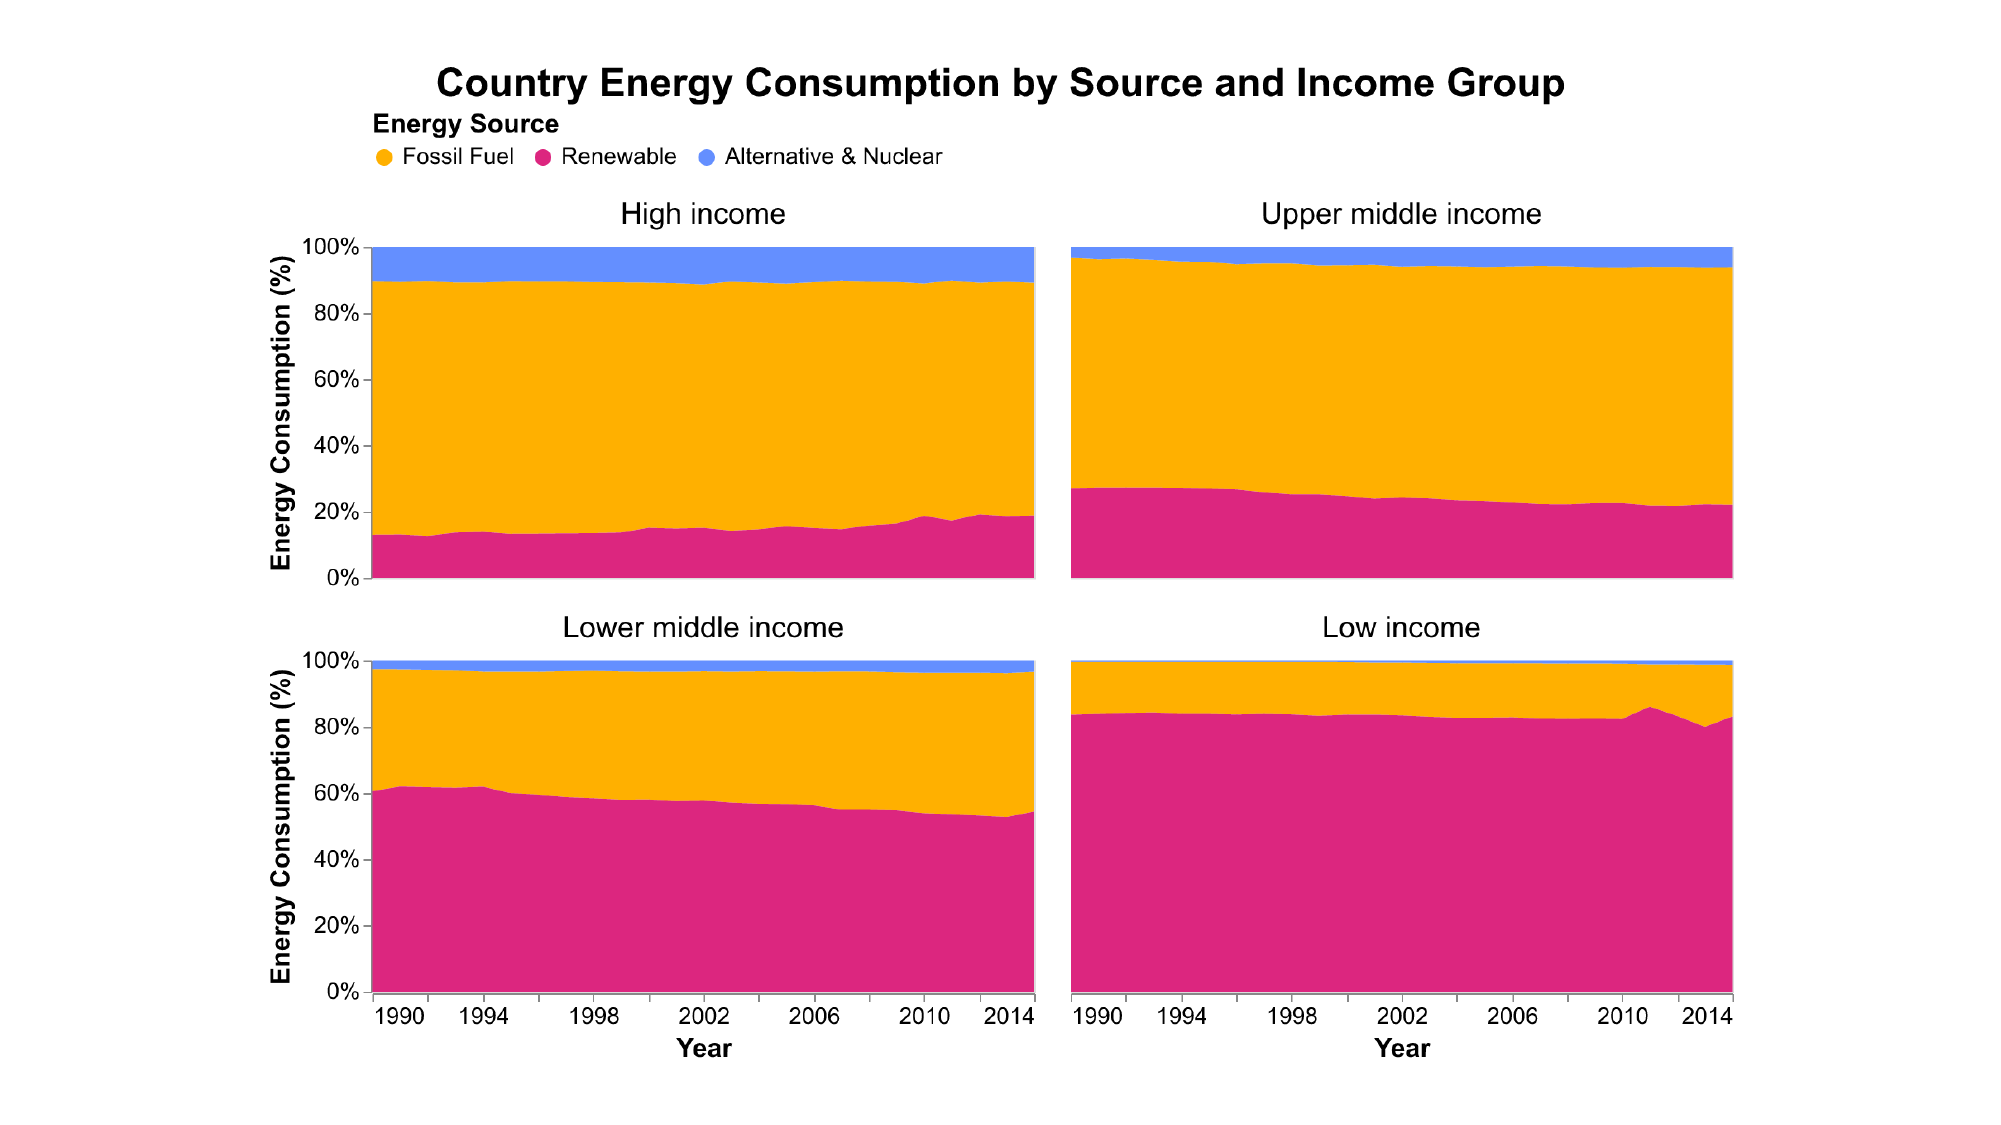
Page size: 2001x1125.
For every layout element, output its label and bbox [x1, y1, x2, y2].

picture [258, 56, 1742, 1069]
